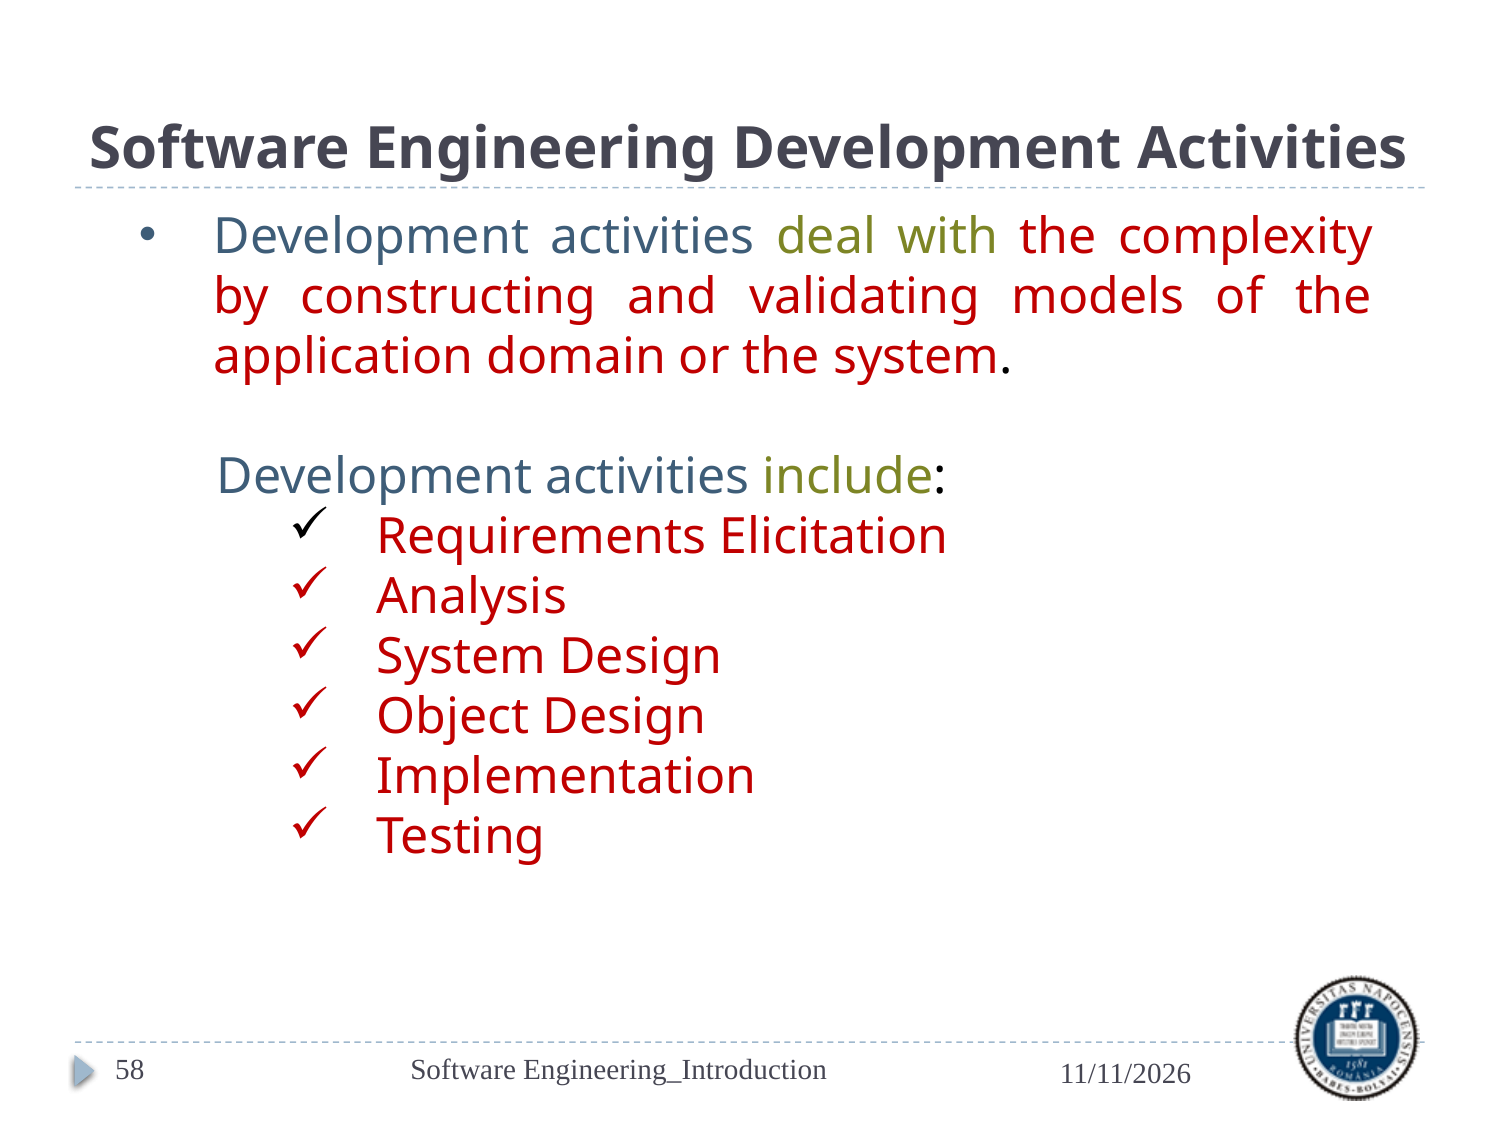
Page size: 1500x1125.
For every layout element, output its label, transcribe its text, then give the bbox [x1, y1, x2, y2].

footer Software Engineering_Introduction [395, 1042, 1051, 1103]
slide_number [1045, 1046, 1421, 1107]
slide_number 58 [100, 1042, 313, 1103]
text_box Development activities deal with the complexity by constructing and validating models of the application domain or the system. Development activities include: Requirements Elicitation Analysis System Design Object Design Implementation Testing [123, 196, 1388, 961]
picture [1293, 975, 1420, 1046]
title Software Engineering Development Activities [75, 37, 1425, 188]
